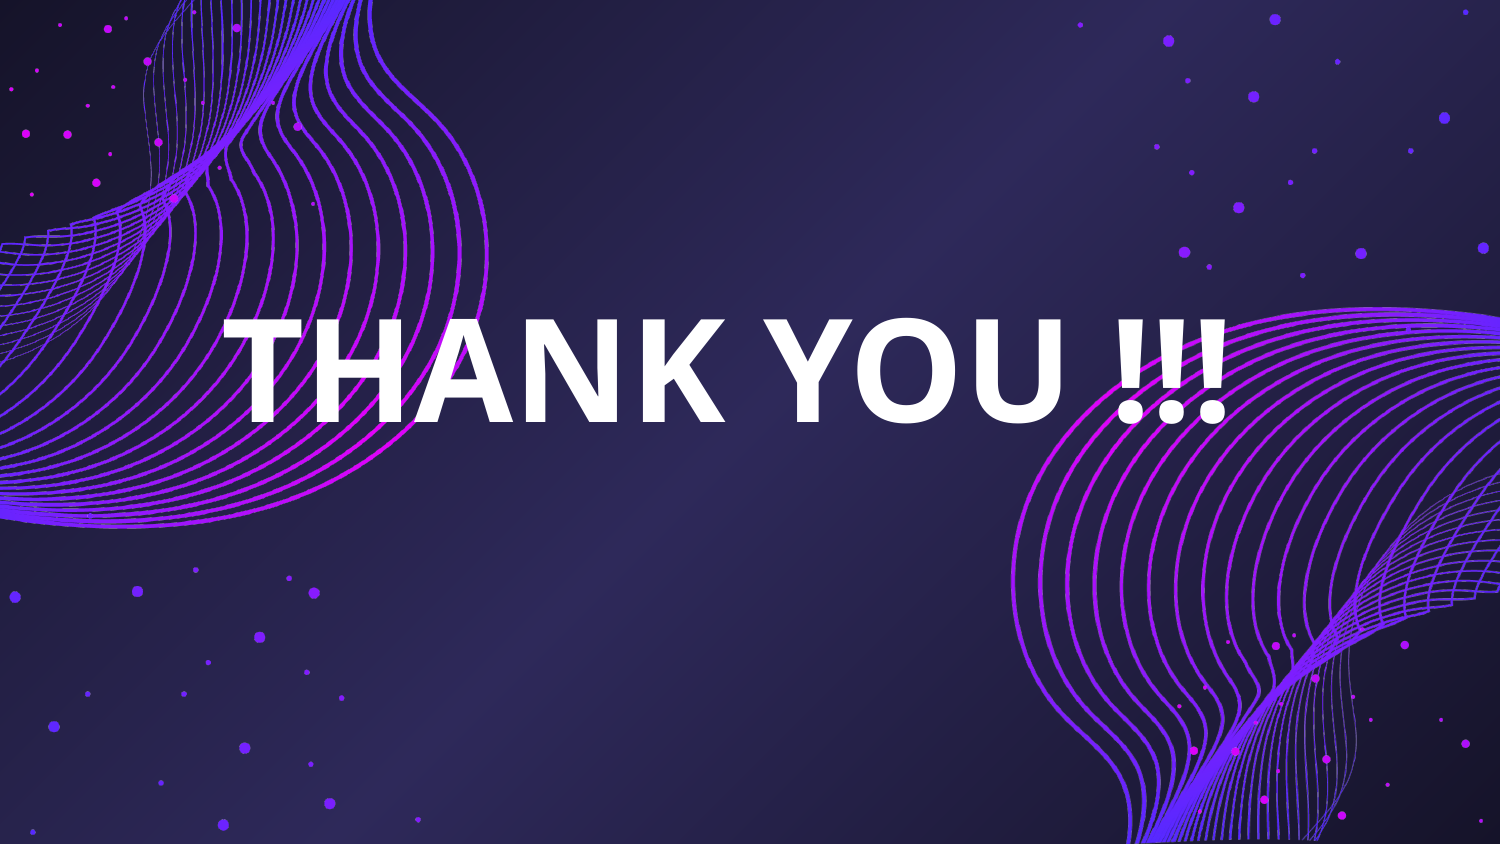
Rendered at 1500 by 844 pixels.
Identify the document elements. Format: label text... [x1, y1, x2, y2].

text_box THANK YOU !!! [187, 309, 1268, 467]
picture [0, 0, 489, 835]
picture [1011, 9, 1500, 844]
